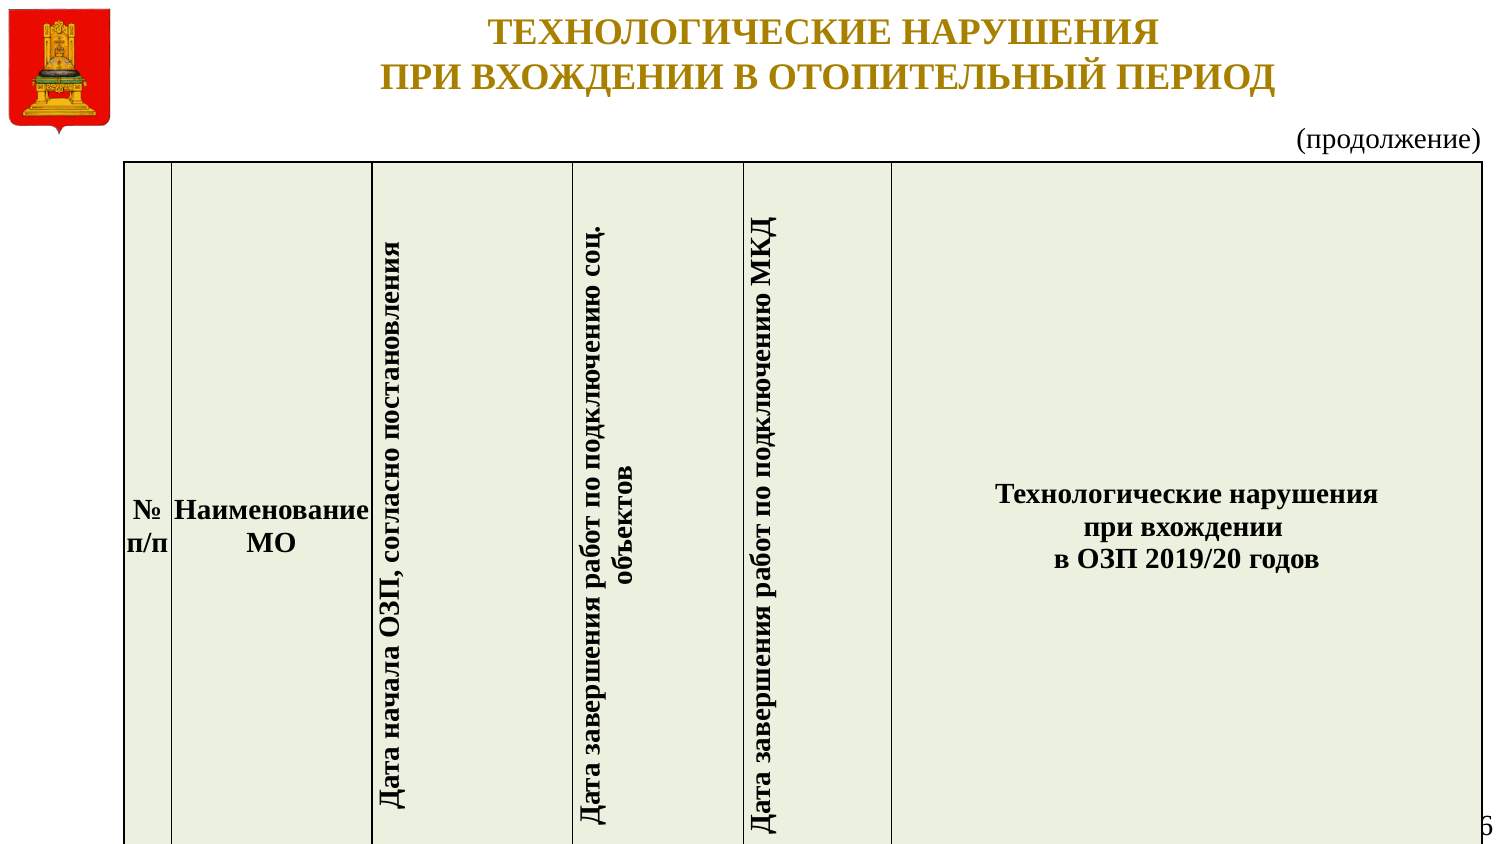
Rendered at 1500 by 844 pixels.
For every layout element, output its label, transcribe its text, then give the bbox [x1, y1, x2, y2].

table_header № п/п [125, 163, 171, 844]
table_header Дата завершения работ по подключению соц. объектов [573, 163, 743, 844]
table_header Дата завершения работ по подключению МКД [744, 163, 891, 844]
text_box (продолжение) [1281, 111, 1500, 162]
table_header Наименование МО [172, 163, 371, 844]
picture [5, 1, 117, 141]
text_box ТЕХНОЛОГИЧЕСКИЕ НАРУШЕНИЯ ПРИ ВХОЖДЕНИИ В ОТОПИТЕЛЬНЫЙ ПЕРИОД [150, 0, 1500, 92]
table_header Дата начала ОЗП, согласно постановления [373, 163, 572, 844]
slide_number 16 [1483, 799, 1500, 838]
table_header Технологические нарушения при вхождении в ОЗП 2019/20 годов [892, 163, 1481, 844]
